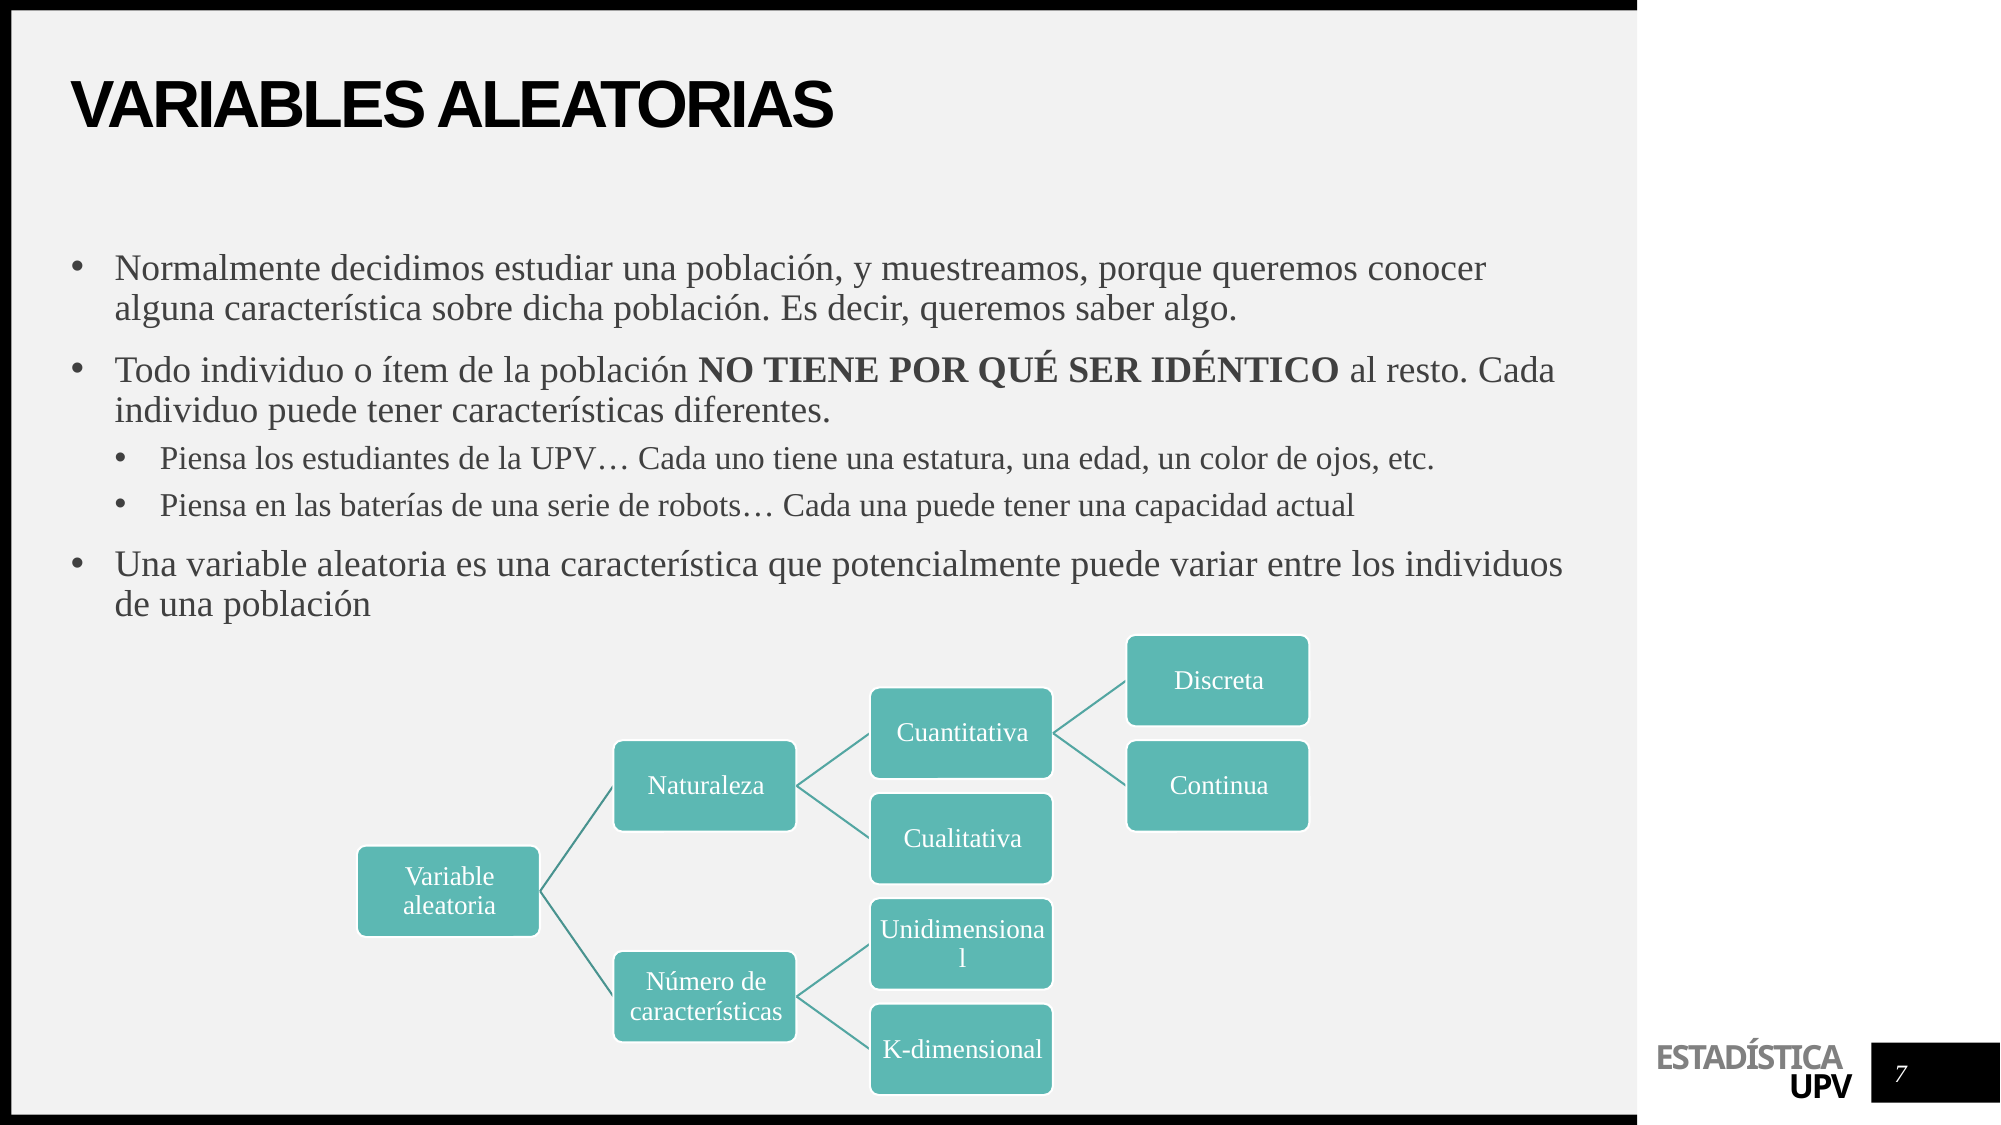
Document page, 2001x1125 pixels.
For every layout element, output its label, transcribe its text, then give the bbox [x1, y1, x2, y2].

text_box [102, 634, 1564, 1096]
slide_number 7 [1877, 1050, 1924, 1096]
title variables aleatorias [70, 70, 1580, 142]
list Normalmente decidimos estudiar una población, y muestreamos, porque queremos conocer alguna característica sobre dicha población. Es decir, queremos saber algo. Todo individuo o ítem de la población NO TIENE POR QUÉ SER IDÉNTICO al resto. Cada individuo puede tener características diferentes. Piensa los estudiantes de la UPV… Cada uno tiene una estatura, una edad, un color de ojos, etc. Piensa en las baterías de una serie de robots… Cada una puede tener una capacidad actual Una variable aleatoria es una característica que potencialmente puede variar entre los individuos de una población [70, 248, 1580, 1016]
